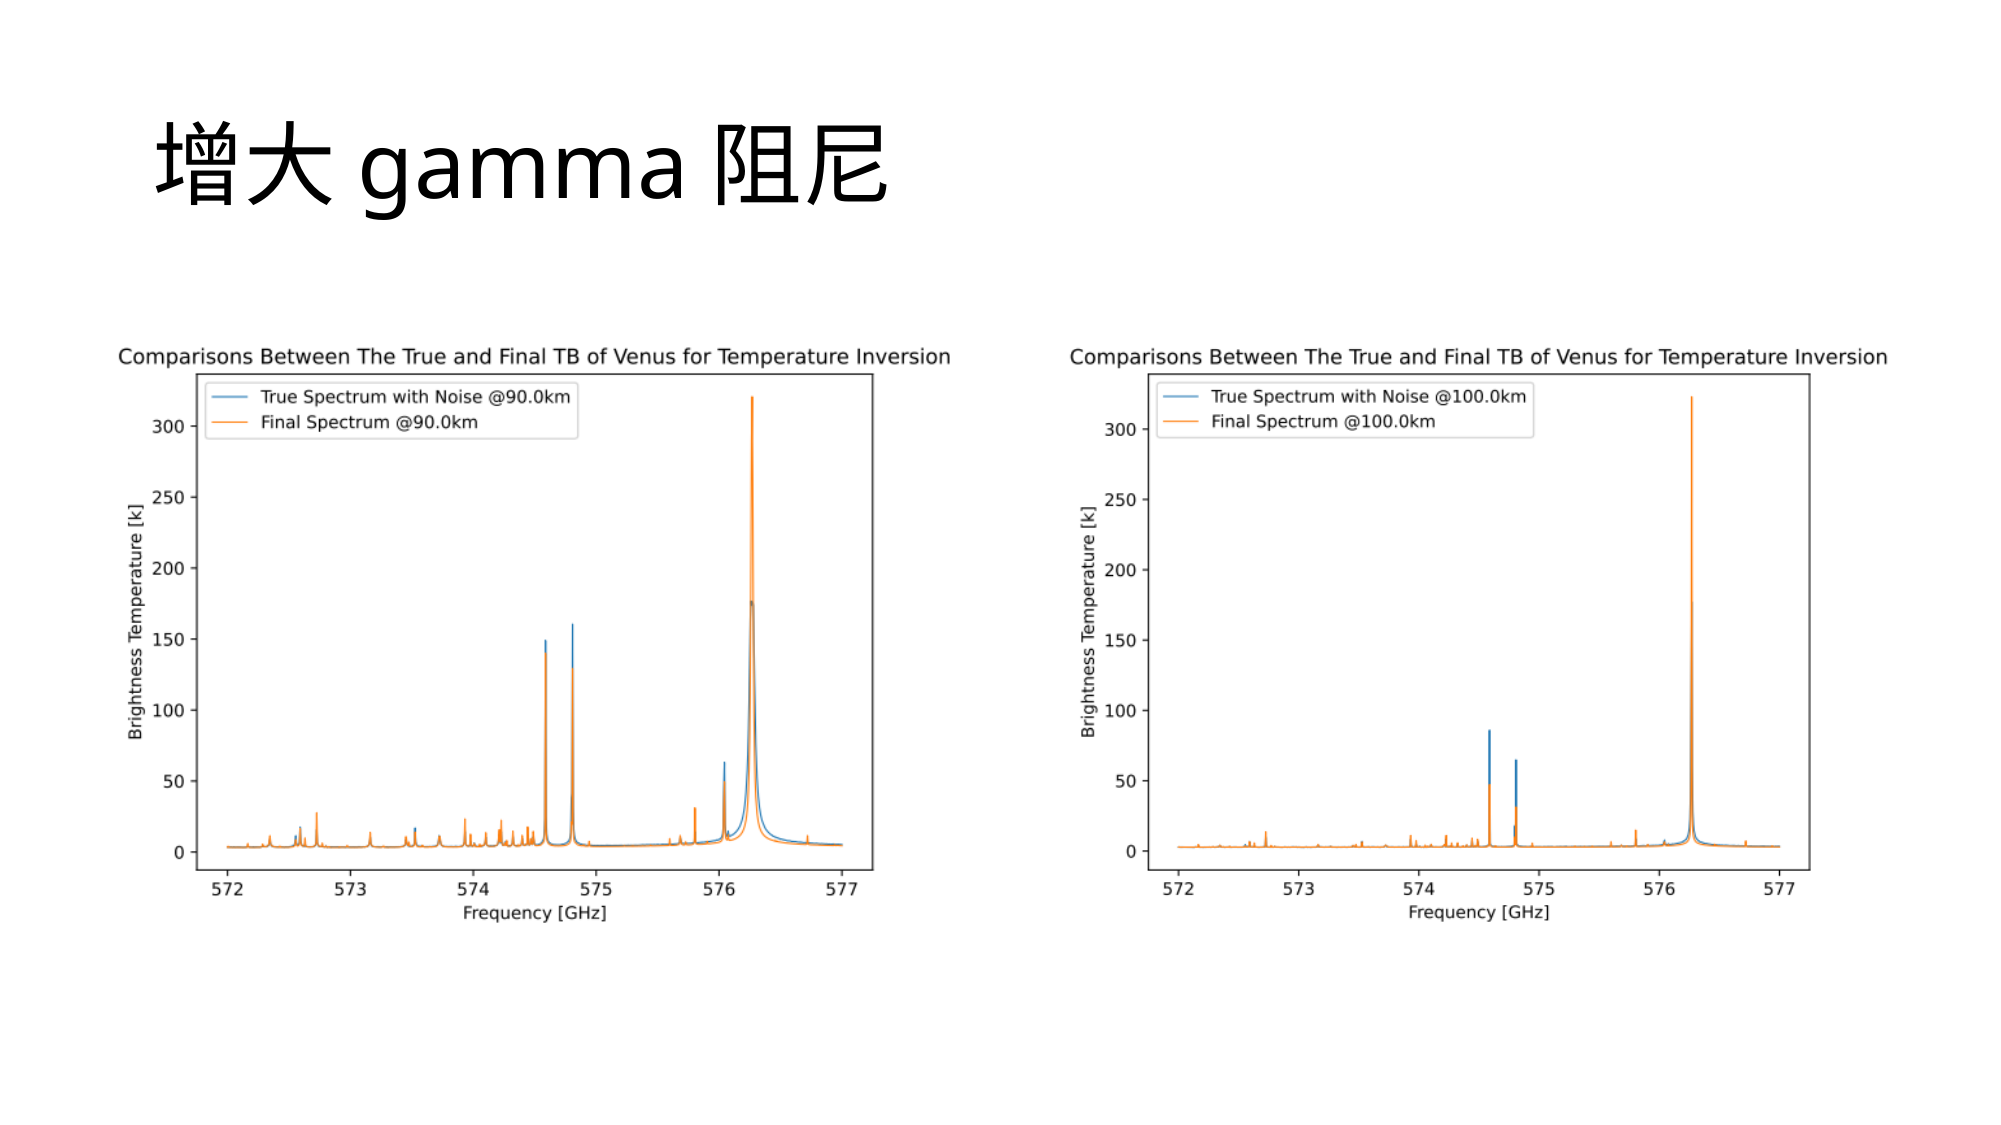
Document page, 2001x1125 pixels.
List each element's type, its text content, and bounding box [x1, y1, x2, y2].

title 增大gamma阻尼 [137, 59, 1863, 278]
picture [1042, 297, 1892, 939]
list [88, 297, 958, 939]
